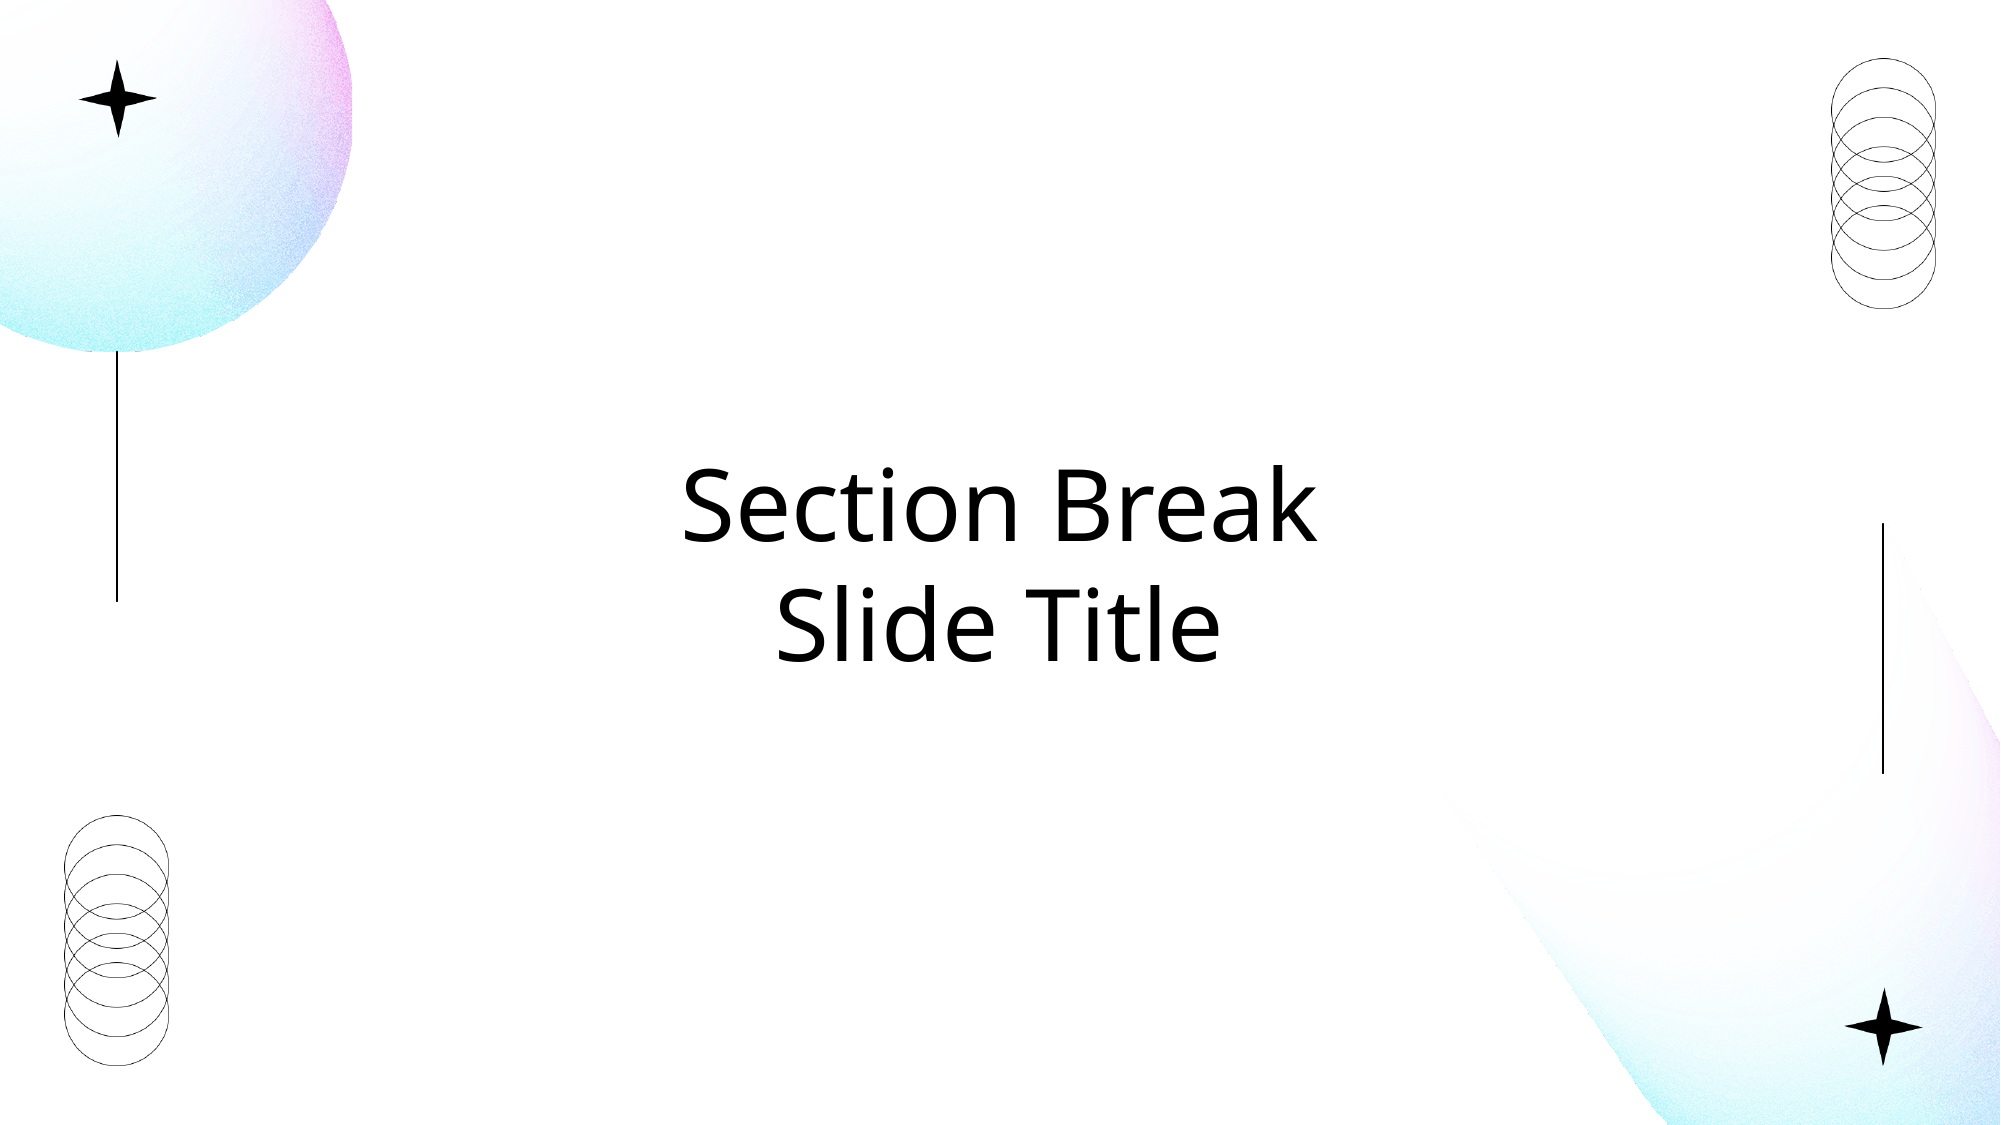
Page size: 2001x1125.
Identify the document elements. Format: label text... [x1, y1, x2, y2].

picture [1831, 58, 1936, 309]
picture [0, 0, 353, 602]
picture [1414, 484, 2000, 1125]
text_box Section Break Slide Title [595, 433, 1405, 689]
picture [64, 815, 169, 1066]
